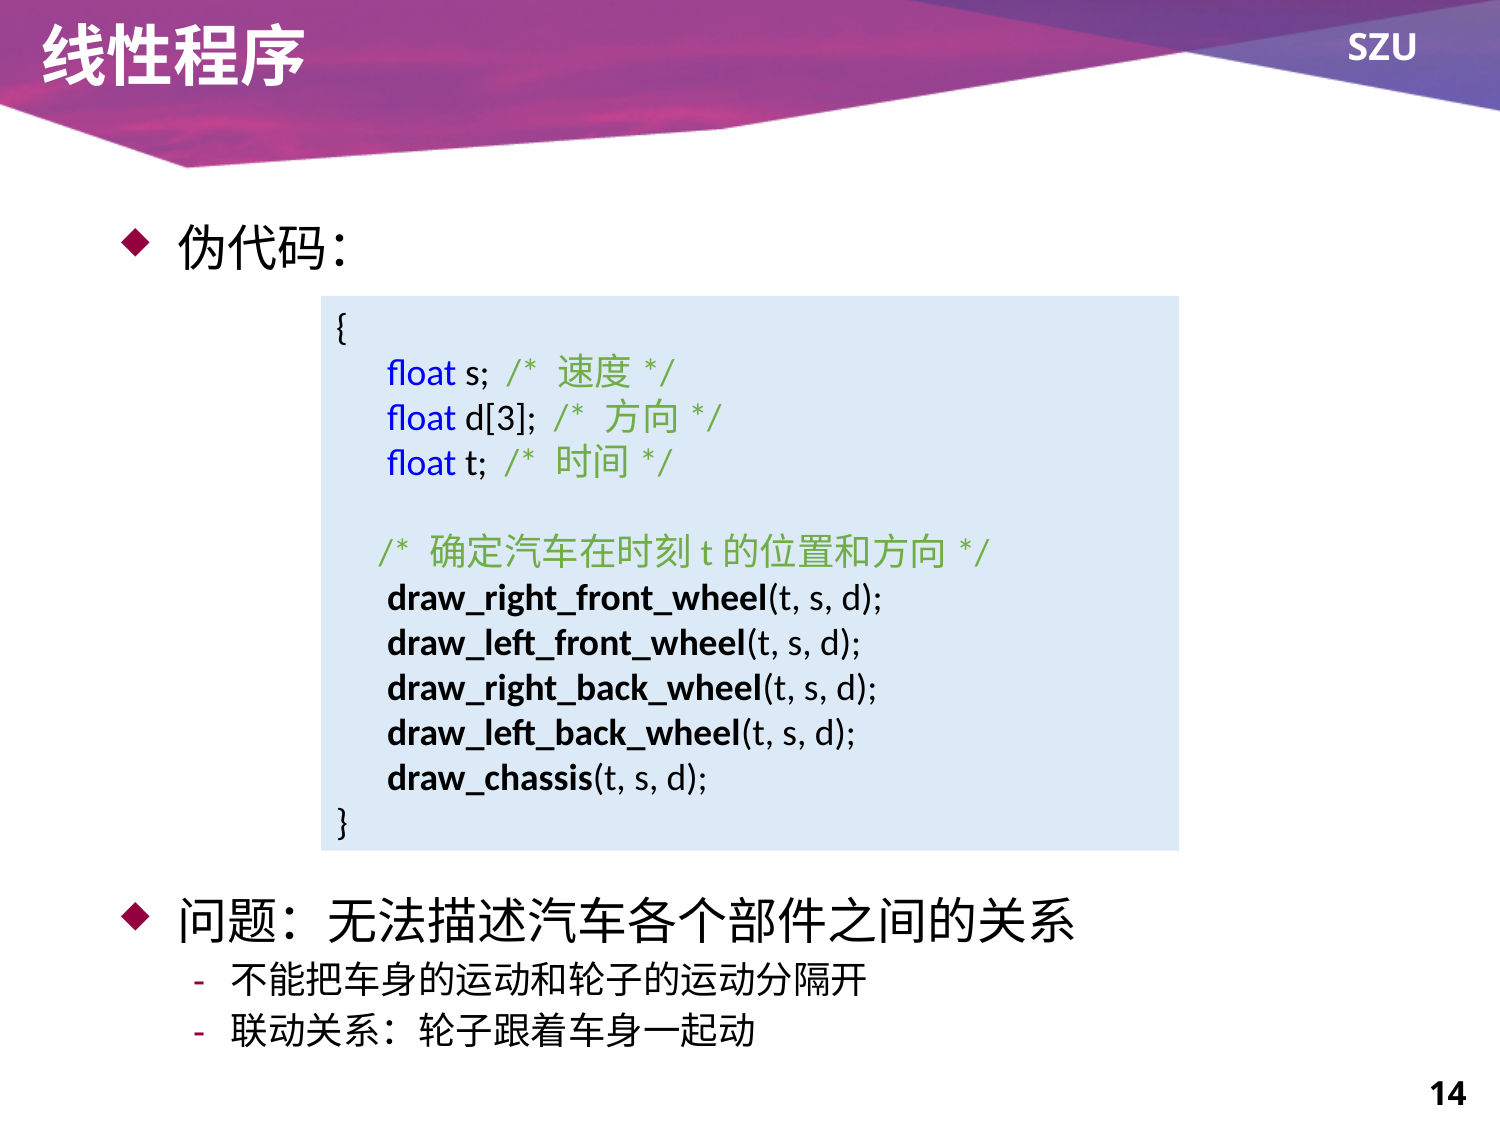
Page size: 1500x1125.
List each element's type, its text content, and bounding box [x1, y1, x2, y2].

picture [0, 0, 1500, 1125]
list 伪代码： 问题：无法描述汽车各个部件之间的关系 不能把车身的运动和轮子的运动分隔开 联动关系：轮子跟着车身一起动 [103, 216, 1397, 1108]
slide_number 14 [1384, 1065, 1500, 1125]
title 线性程序 [25, 15, 1320, 104]
text_box { float s; /* 速度*/ float d[3]; /* 方向*/ float t; /* 时间*/ /* 确定汽车在时刻t的位置和方向*/ draw_right_front_wheel(t, s, d); draw_left_front_wheel(t, s, d); draw_right_back_wheel(t, s, d); draw_left_back_wheel(t, s, d); draw_chassis(t, s, d); } [321, 295, 1179, 851]
